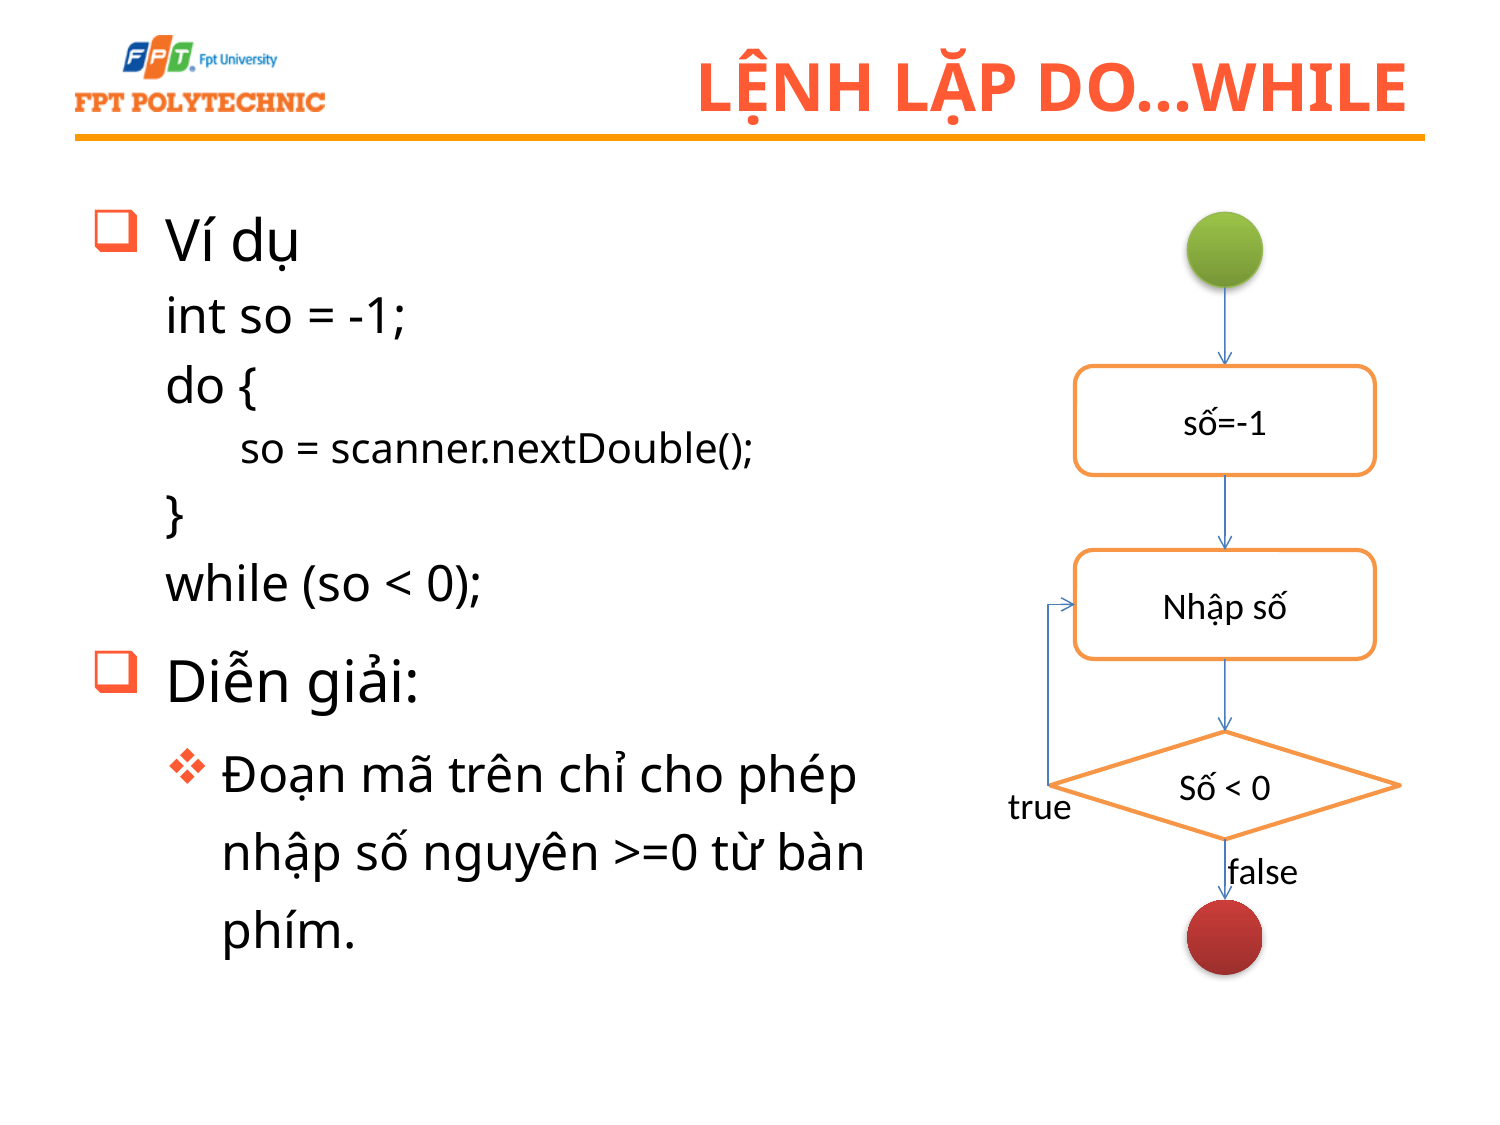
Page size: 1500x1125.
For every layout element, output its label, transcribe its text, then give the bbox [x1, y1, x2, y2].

title Lệnh lặp do…while [337, 45, 1425, 125]
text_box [992, 212, 1401, 976]
list Ví dụ int so = -1; do { so = scanner.nextDouble(); } while (so < 0); Diễn giải: Đoạn mã trên chỉ cho phép nhập số nguyên >=0 từ bàn phím. [75, 174, 1000, 1038]
picture [75, 35, 325, 112]
